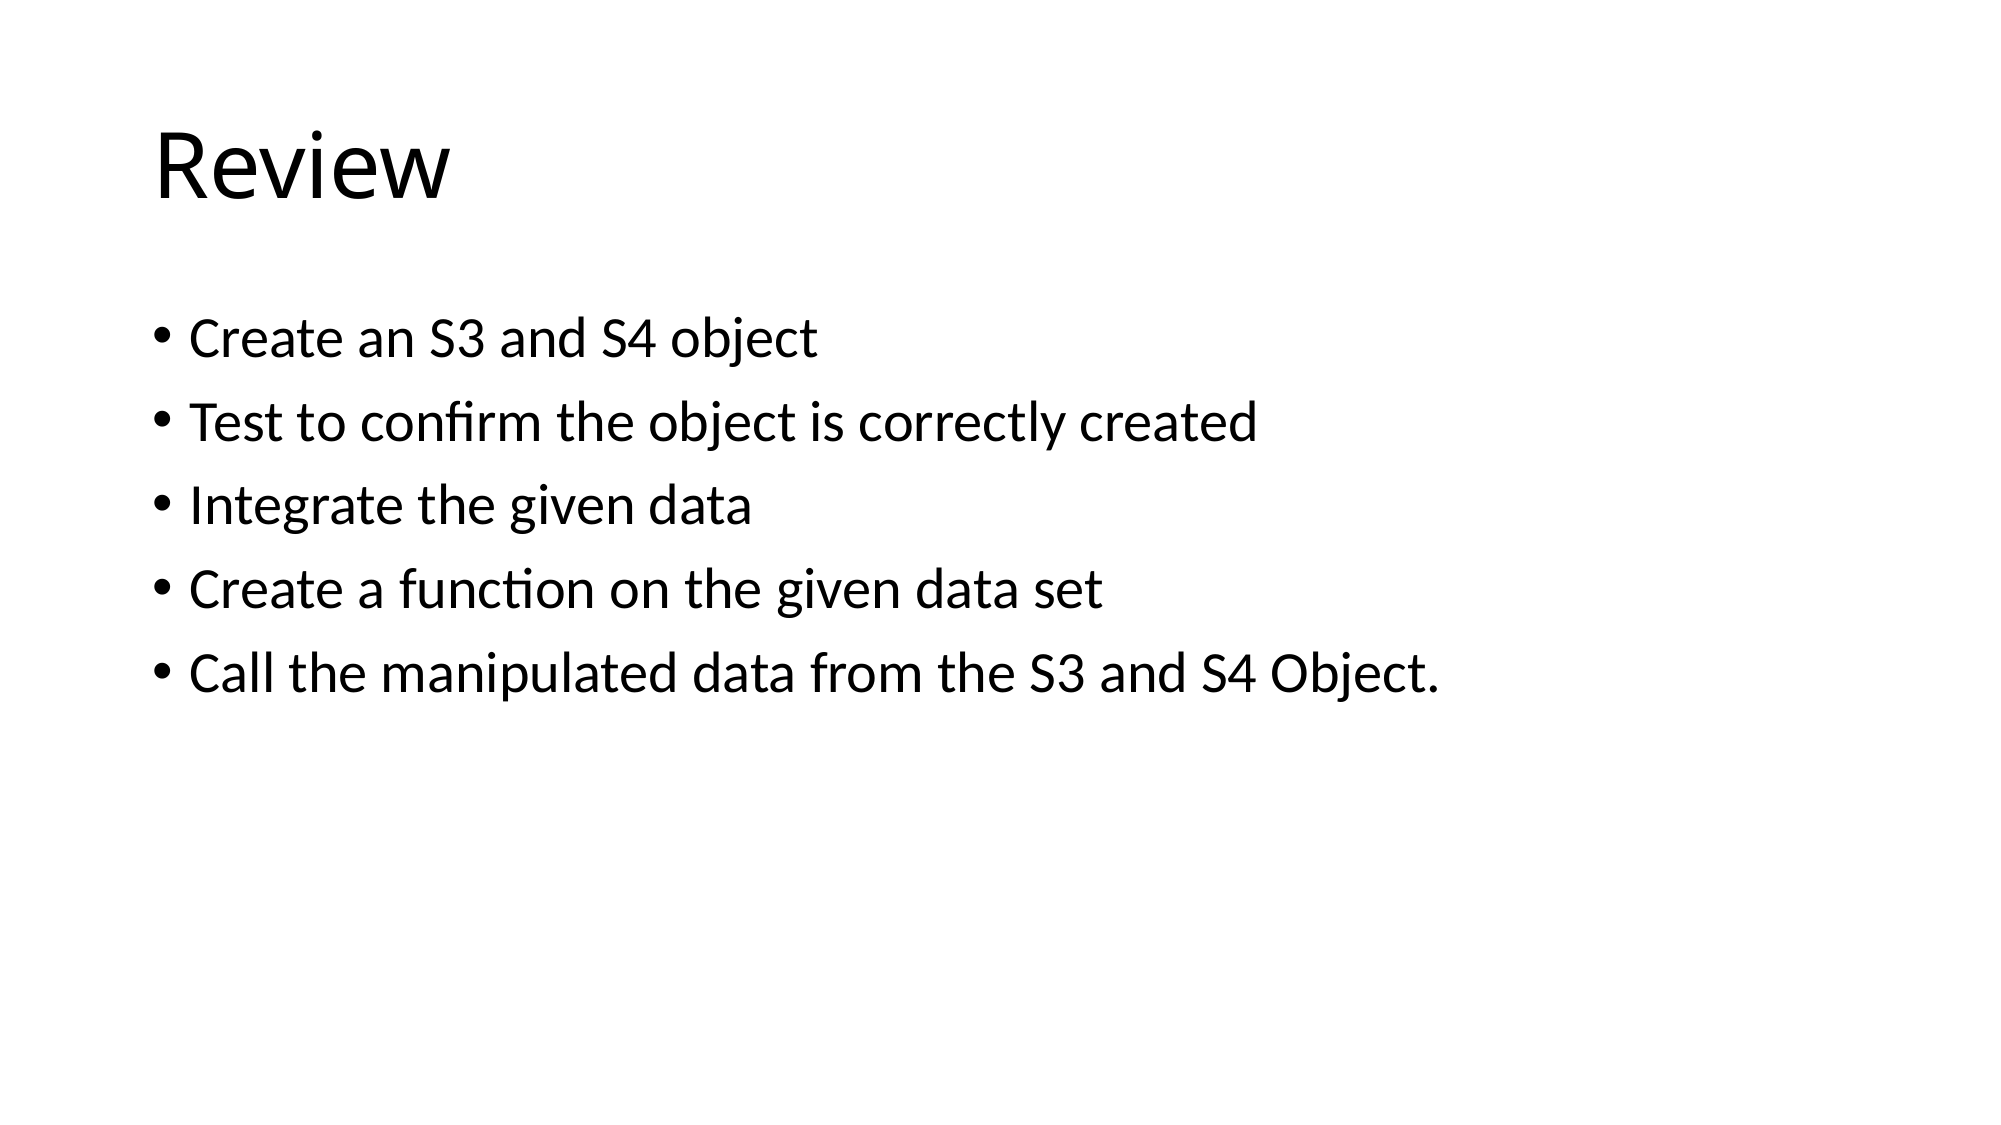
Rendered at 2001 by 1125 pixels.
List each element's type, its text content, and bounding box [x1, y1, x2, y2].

list Create an S3 and S4 object Test to confirm the object is correctly created Integrate the given data Create a function on the given data set Call the manipulated data from the S3 and S4 Object. [137, 299, 1863, 1014]
title Review [137, 59, 1863, 278]
